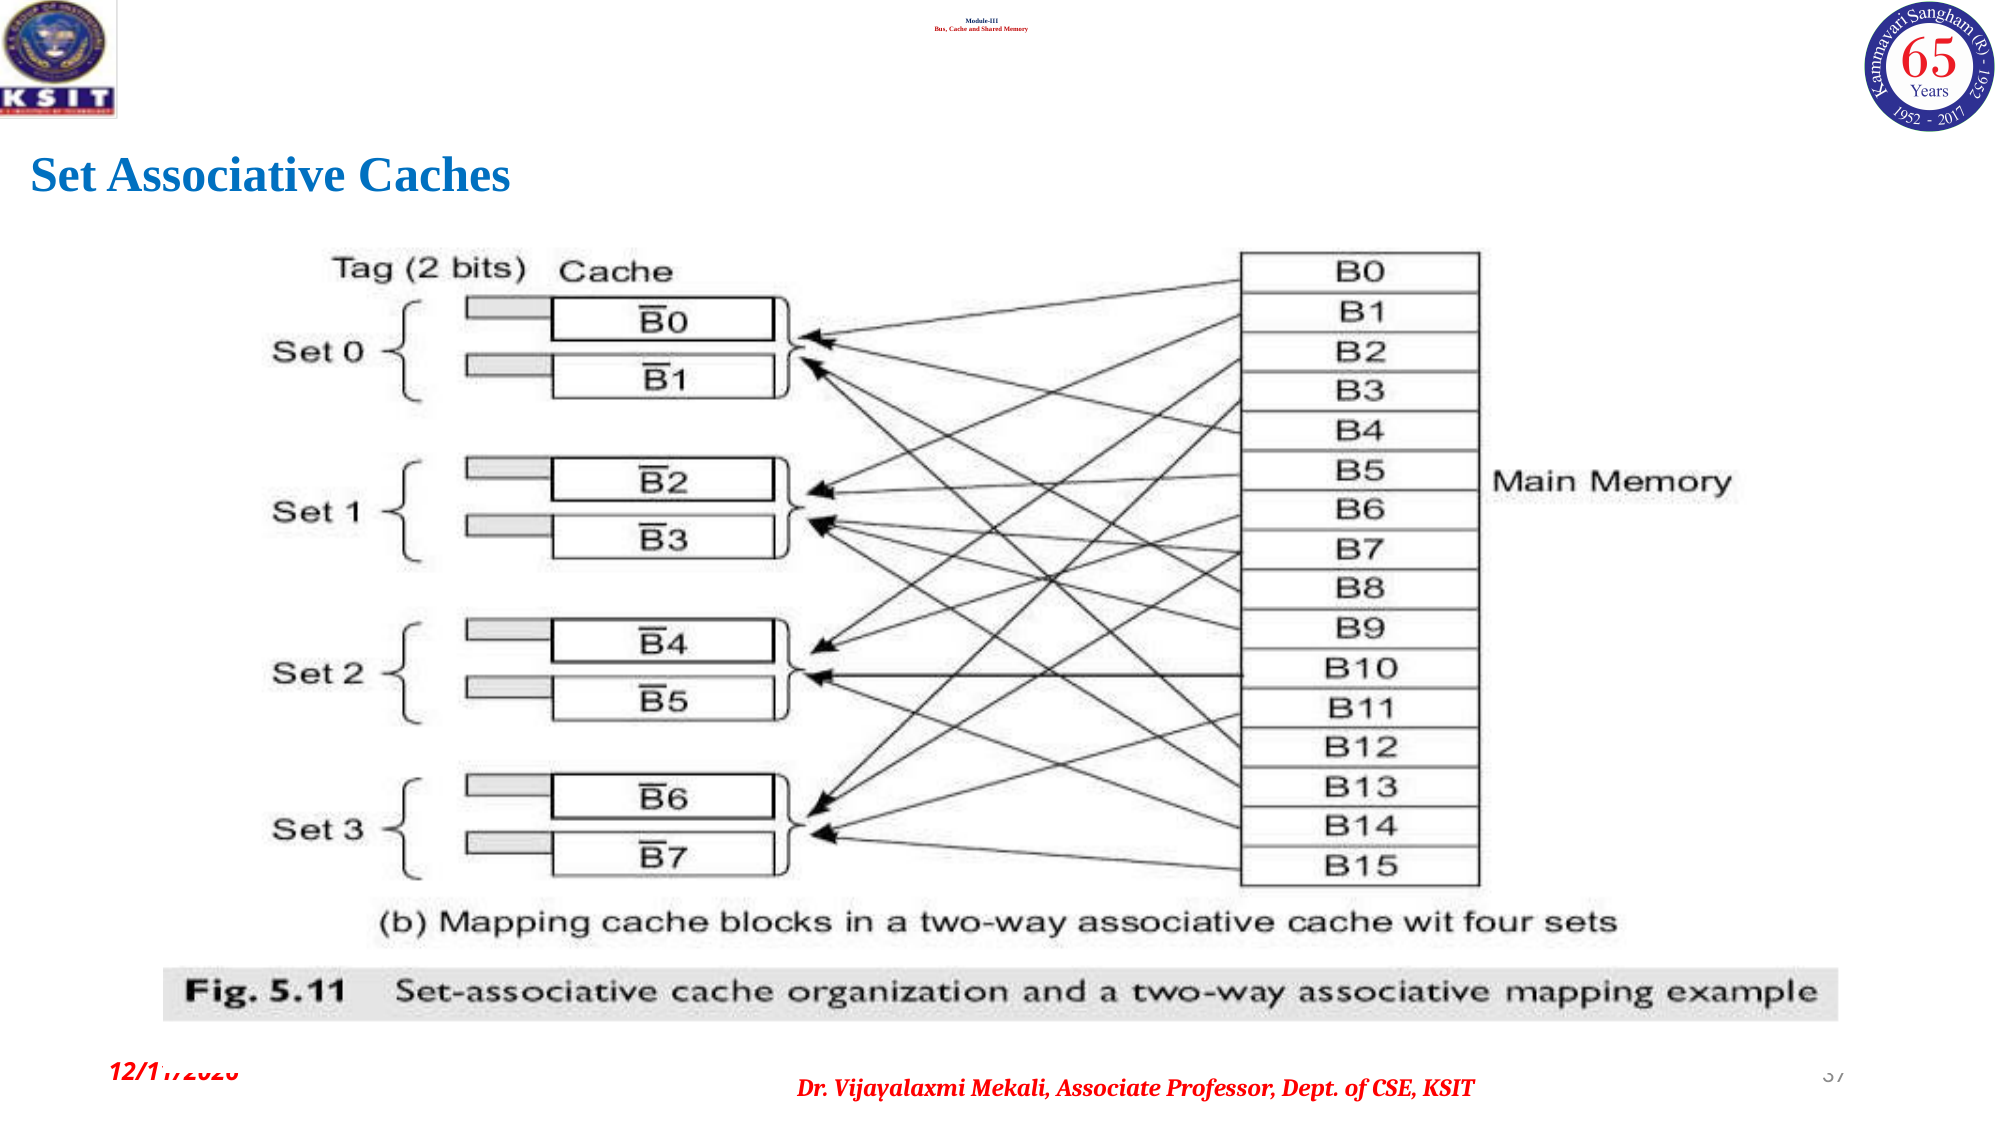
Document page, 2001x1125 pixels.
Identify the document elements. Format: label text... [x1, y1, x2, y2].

slide_number 37 [1412, 1073, 1863, 1103]
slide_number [45, 1042, 303, 1103]
title Module-III Bus, Cache and Shared Memory [120, 0, 1845, 42]
footer Dr. Vijayalaxmi Mekali, Associate Professor, Dept. of CSE, KSIT [654, 1073, 1620, 1117]
text_box Set Associative Caches [15, 133, 1982, 269]
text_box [163, 199, 1863, 1073]
picture [0, 0, 120, 121]
picture [1862, 0, 1997, 134]
